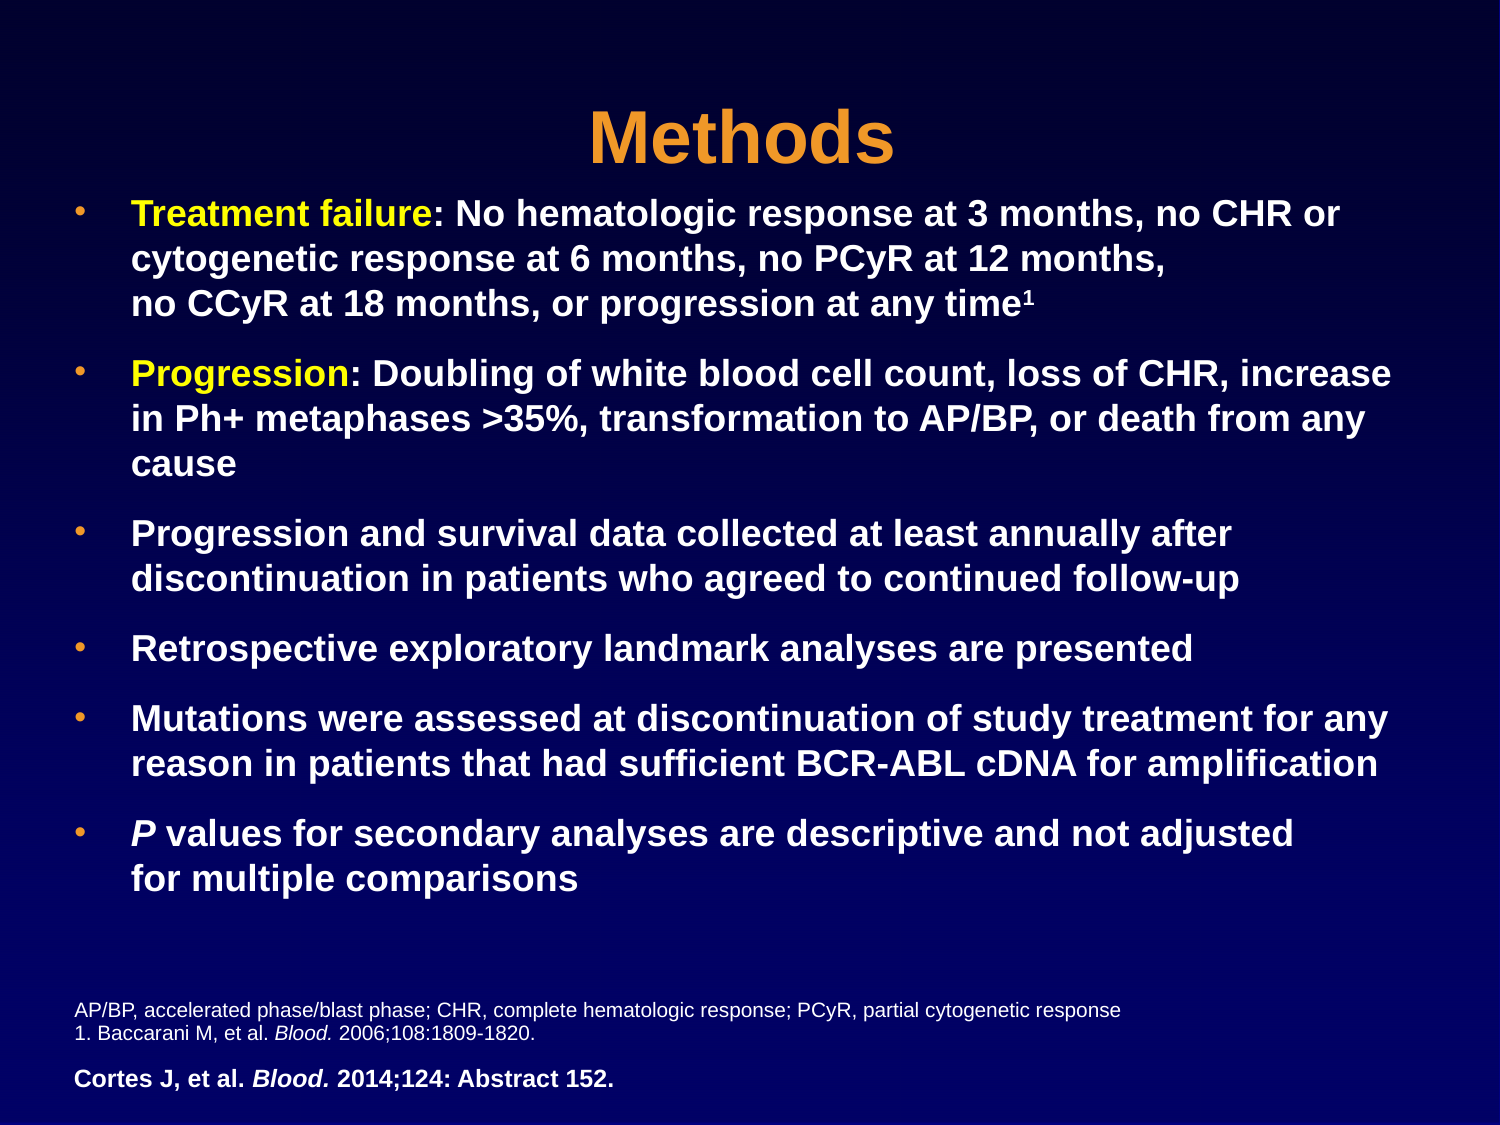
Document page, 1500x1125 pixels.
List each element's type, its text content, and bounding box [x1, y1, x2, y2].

title Methods [40, 47, 1460, 220]
list Treatment failure: No hematologic response at 3 months, no CHR or cytogenetic response at 6 months, no PCyR at 12 months, no CCyR at 18 months, or progression at any time1 Progression: Doubling of white blood cell count, loss of CHR, increase in Ph+ metaphases >35%, transformation to AP/BP, or death from any cause Progression and survival data collected at least annually after discontinuation in patients who agreed to continued follow-up Retrospective exploratory landmark analyses are presented Mutations were assessed at discontinuation of study treatment for any reason in patients that had sufficient BCR-ABL cDNA for amplification P values for secondary analyses are descriptive and not adjusted for multiple comparisons [74, 188, 1426, 957]
text_box AP/BP, accelerated phase/blast phase; CHR, complete hematologic response; PCyR, partial cytogenetic response 1. Baccarani M, et al. Blood. 2006;108:1809-1820. [59, 992, 1500, 1052]
text_box Cortes J, et al. Blood. 2014;124: Abstract 152. [59, 1054, 631, 1100]
